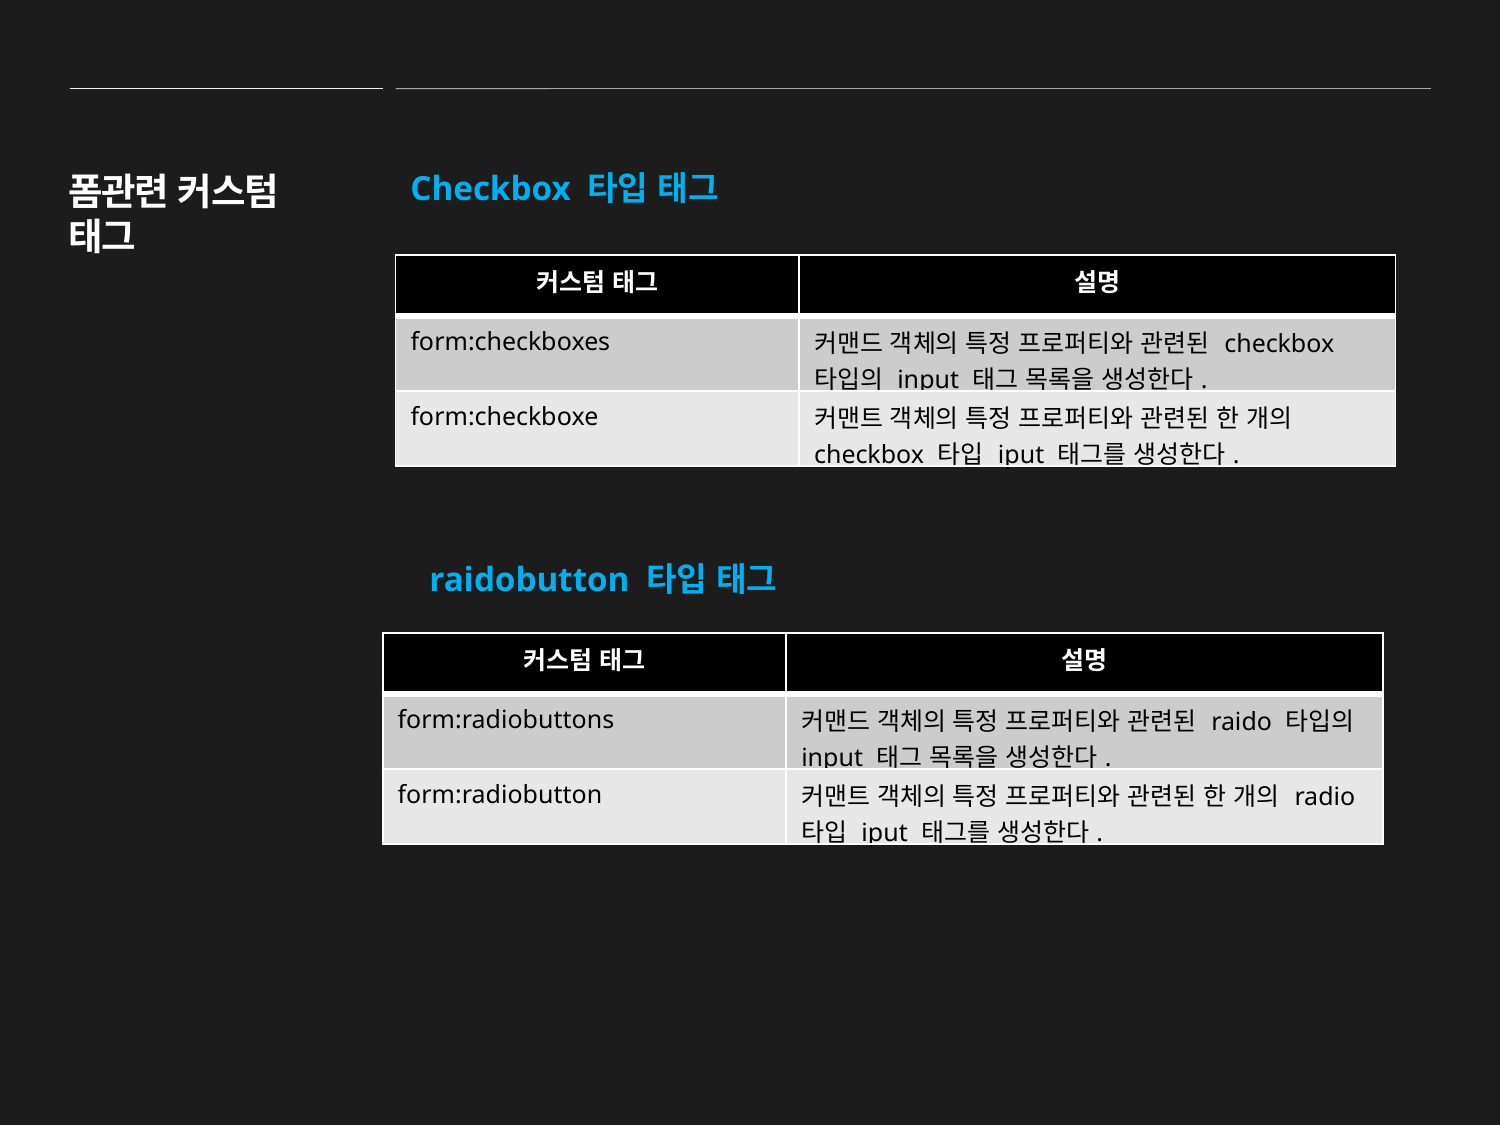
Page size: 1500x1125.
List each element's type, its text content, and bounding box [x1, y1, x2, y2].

table_header 커스텀 태그 [396, 256, 798, 313]
text_box 폼관련 커스텀 태그 [53, 160, 325, 402]
table_cell 커맨트 객체의 특정 프로퍼티와 관련된 한 개의 radio 타입 iput 태그를 생성한다. [787, 770, 1382, 843]
table_header 커스텀 태그 [384, 634, 785, 691]
table_header 설명 [787, 634, 1382, 691]
table_cell 커맨드 객체의 특정 프로퍼티와 관련된 checkbox 타입의 input 태그 목록을 생성한다. [800, 319, 1395, 390]
table_cell form:radiobuttons [384, 697, 785, 768]
table_cell 커맨트 객체의 특정 프로퍼티와 관련된 한 개의 checkbox 타입 iput 태그를 생성한다. [800, 392, 1395, 465]
table_cell form:checkboxe [396, 392, 798, 465]
table_cell form:radiobutton [384, 770, 785, 843]
text_box Checkbox 타입 태그 [395, 159, 1393, 215]
text_box raidobutton 타입 태그 [414, 550, 1412, 606]
table_header 설명 [800, 256, 1395, 313]
table_cell 커맨드 객체의 특정 프로퍼티와 관련된 raido 타입의 input 태그 목록을 생성한다. [787, 697, 1382, 768]
table_cell form:checkboxes [396, 319, 798, 390]
